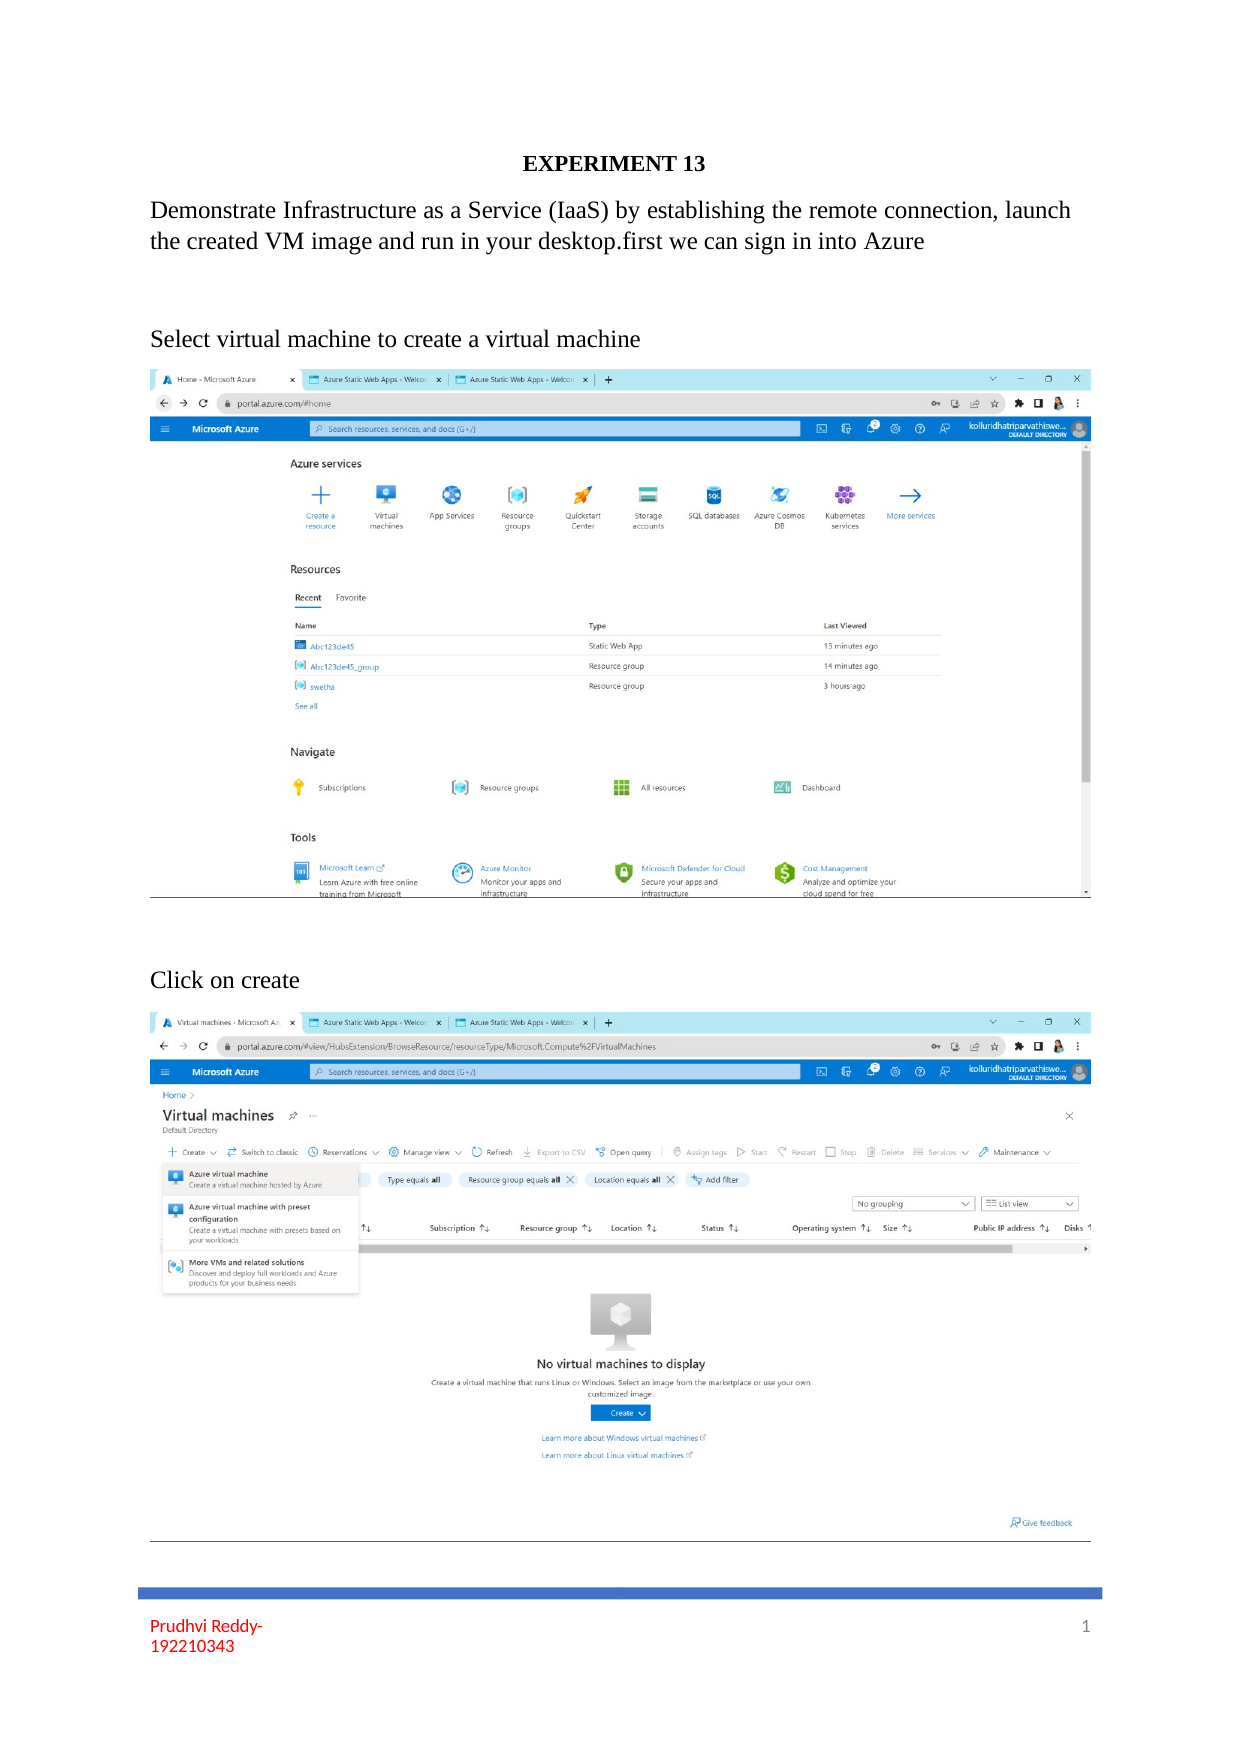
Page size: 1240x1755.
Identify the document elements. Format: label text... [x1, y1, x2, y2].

text_box EXPERIMENT 13 Demonstrate Infrastructure as a Service (IaaS) by establishing the remote connection, launch the created VM image and run in your desktop.first we can sign in into Azure Select virtual machine to create a virtual machine [147, 130, 1079, 353]
slide_number 1 [1074, 1616, 1097, 1755]
picture [149, 1012, 1091, 1542]
picture [149, 369, 1091, 899]
text_box Click on create [147, 961, 304, 993]
footer Prudhvi Reddy-192210343 [147, 1616, 346, 1755]
